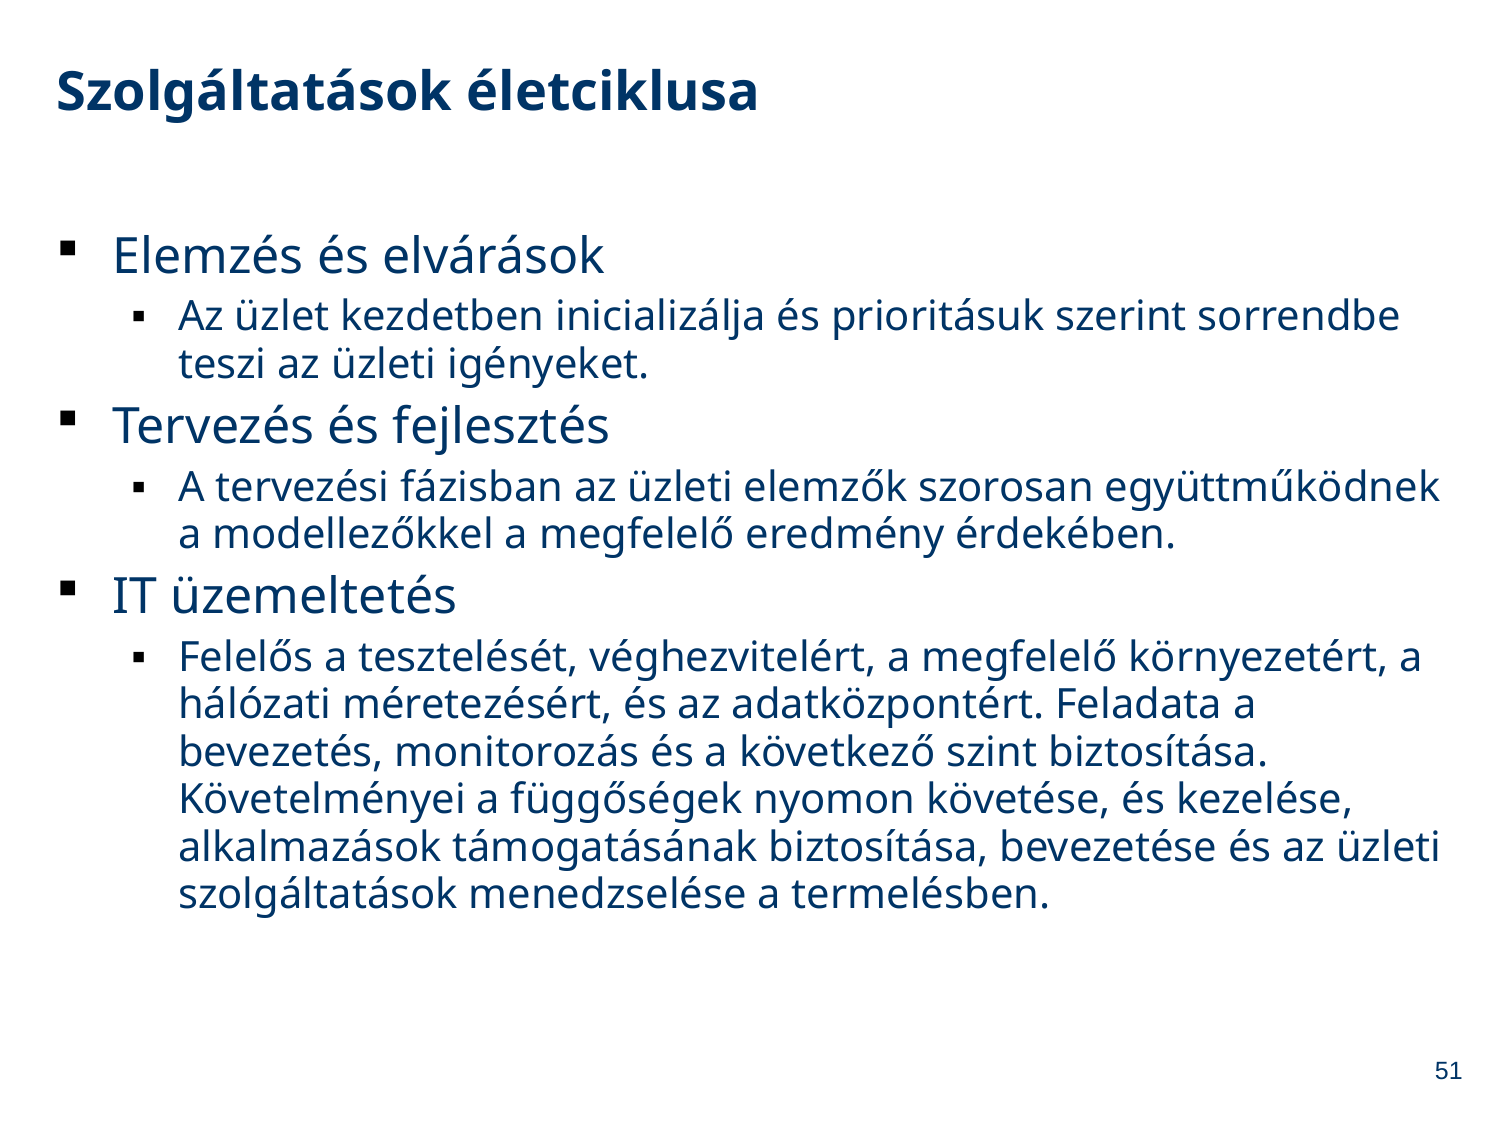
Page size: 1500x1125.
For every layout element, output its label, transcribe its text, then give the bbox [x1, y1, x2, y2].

list Elemzés és elvárások Az üzlet kezdetben inicializálja és prioritásuk szerint sorrendbe teszi az üzleti igényeket. Tervezés és fejlesztés A tervezési fázisban az üzleti elemzők szorosan együttműködnek a modellezőkkel a megfelelő eredmény érdekében. IT üzemeltetés Felelős a tesztelését, véghezvitelért, a megfelelő környezetért, a hálózati méretezésért, és az adatközpontért. Feladata a bevezetés, monitorozás és a következő szint biztosítása. Követelményei a függőségek nyomon követése, és kezelése, alkalmazások támogatásának biztosítása, bevezetése és az üzleti szolgáltatások menedzselése a termelésben. [41, 220, 1459, 1024]
title Szolgáltatások életciklusa [41, 42, 1243, 135]
slide_number 51 [1139, 1046, 1479, 1095]
